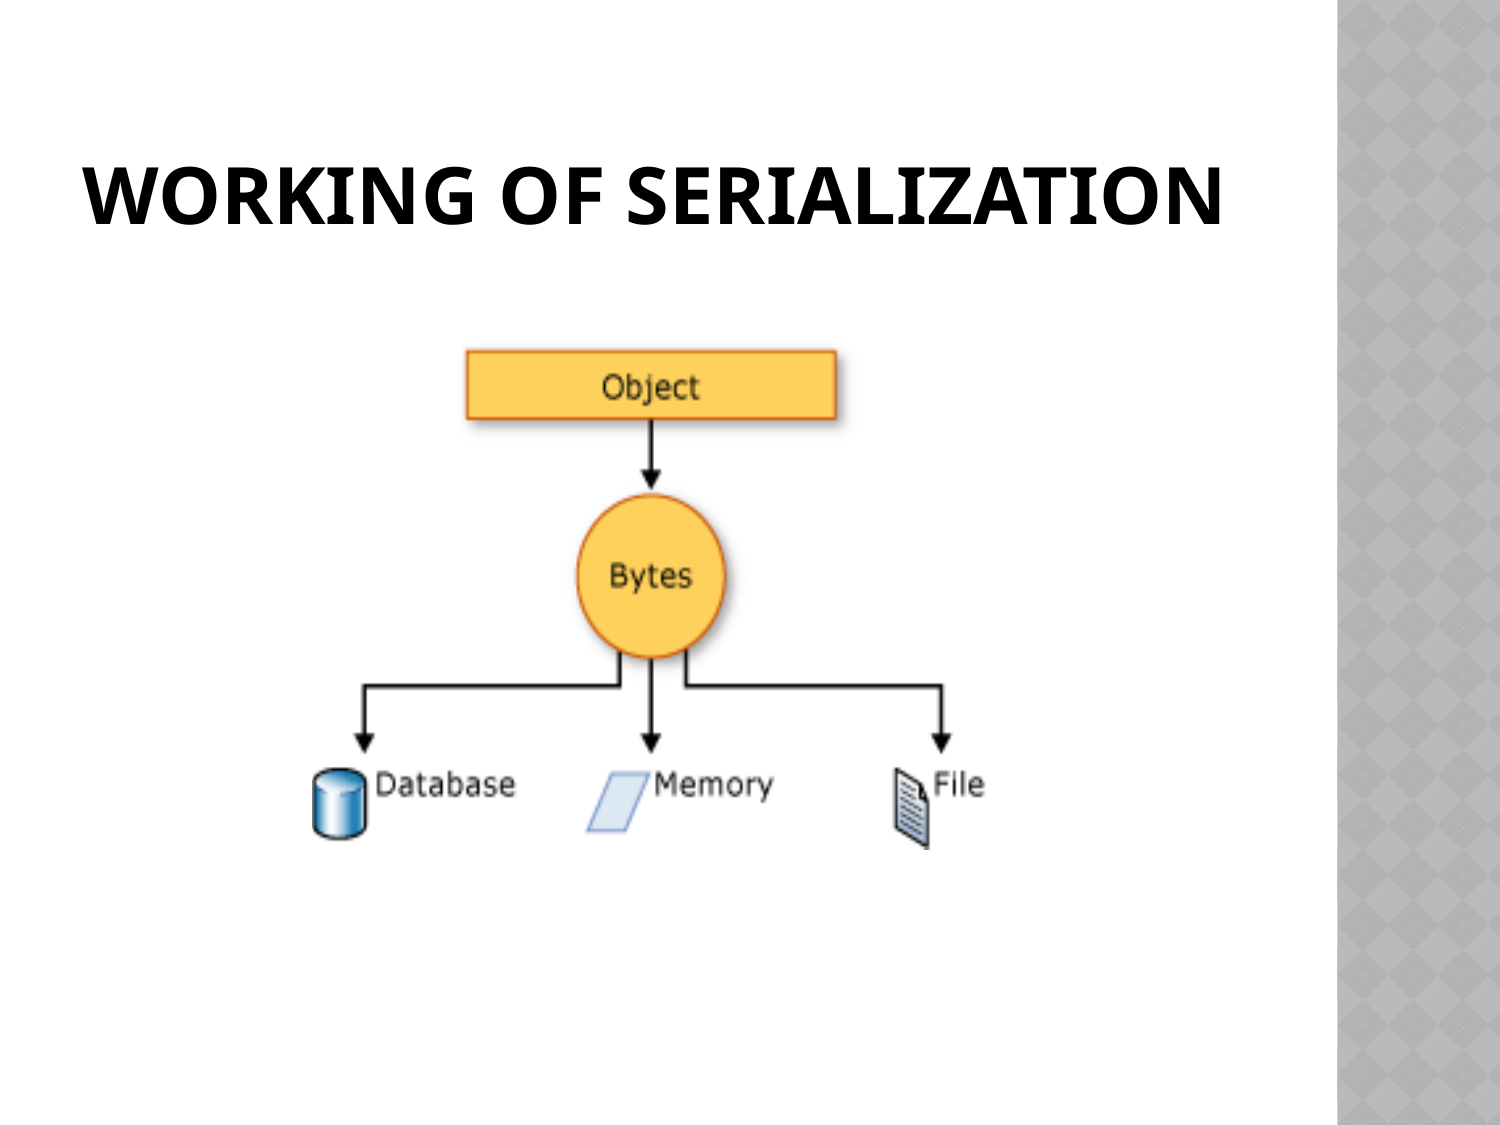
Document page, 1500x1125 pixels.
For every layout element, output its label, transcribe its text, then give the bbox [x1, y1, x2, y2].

title Working of serialization [75, 52, 1263, 240]
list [312, 336, 988, 851]
